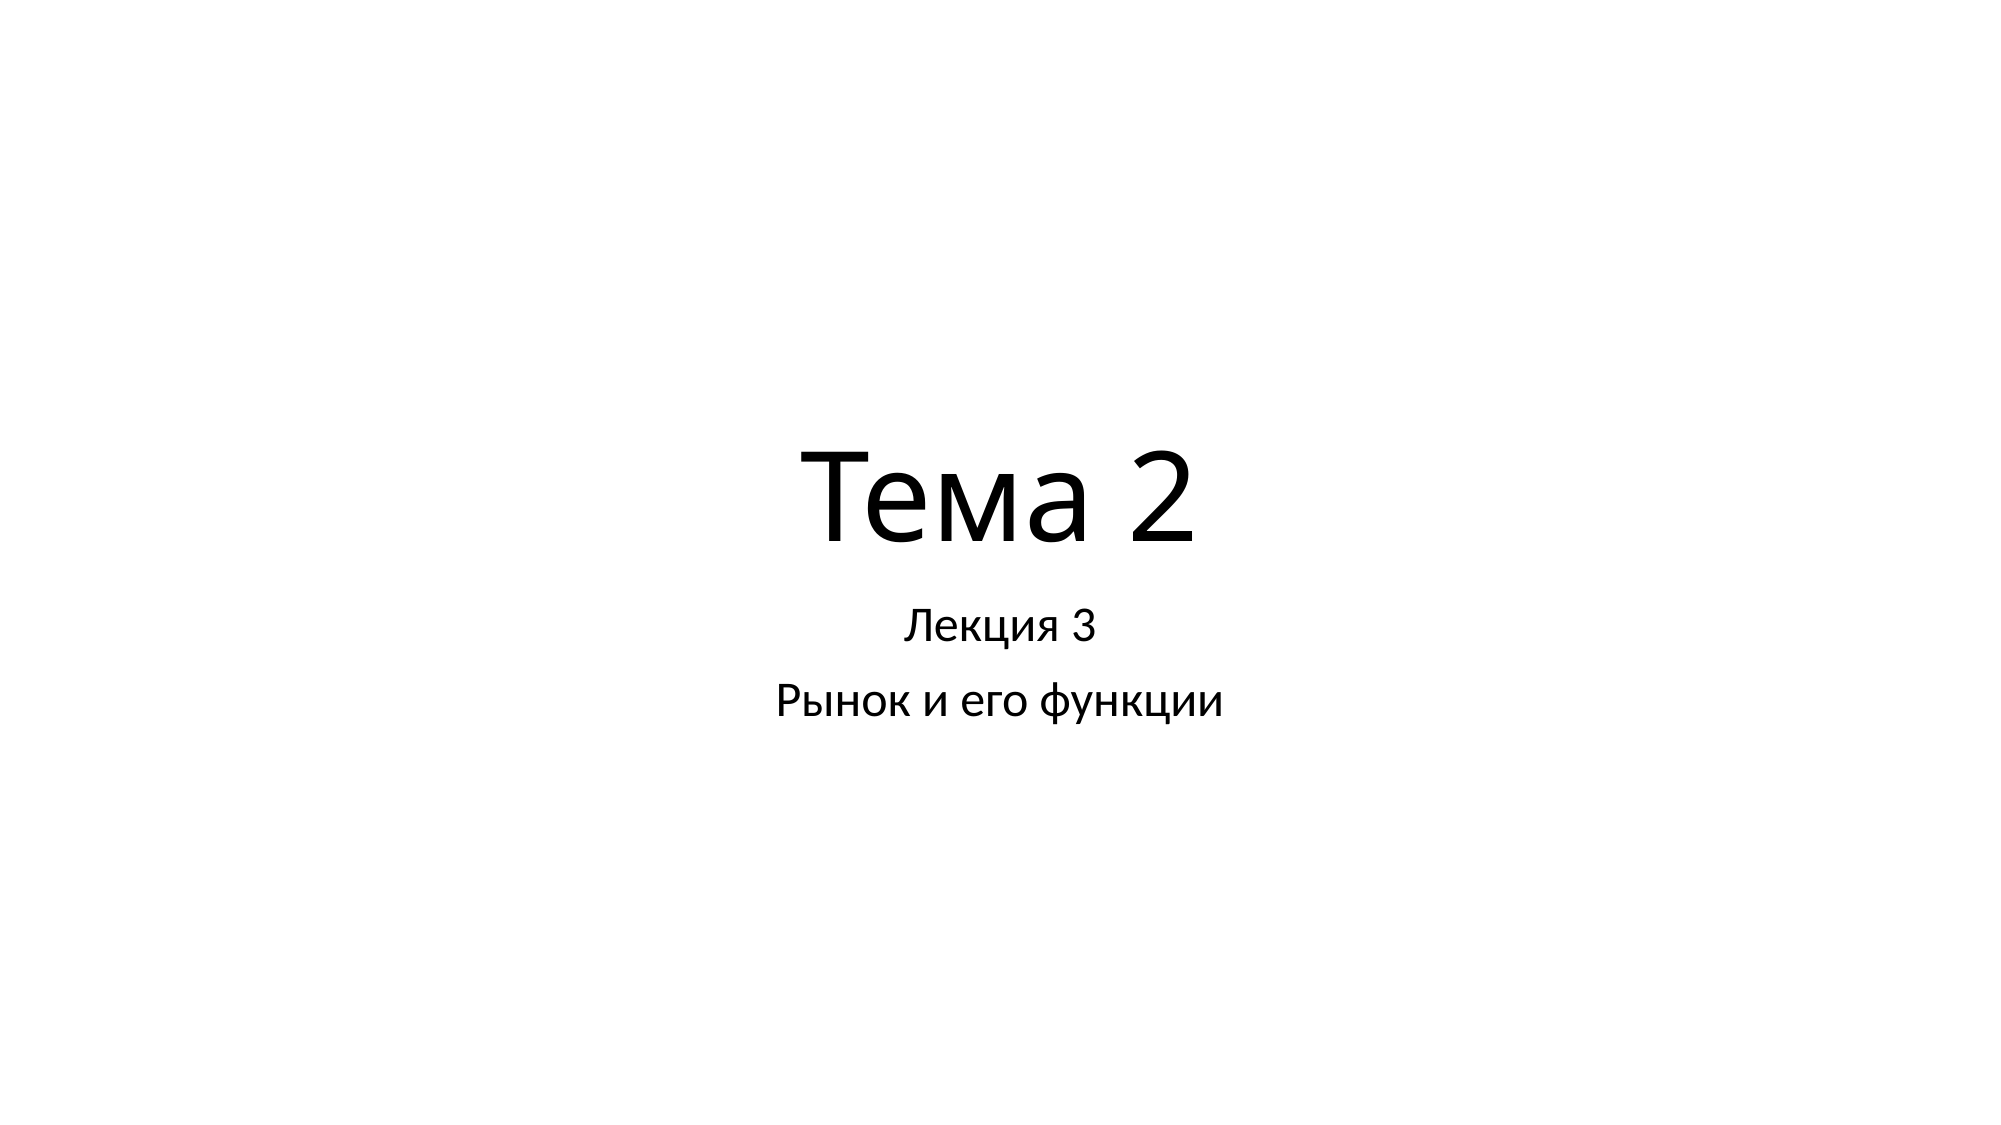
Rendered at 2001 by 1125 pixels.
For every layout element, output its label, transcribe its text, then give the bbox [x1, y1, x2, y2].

subtitle Лекция 3 Рынок и его функции [249, 590, 1750, 863]
title Тема 2 [249, 184, 1750, 576]
